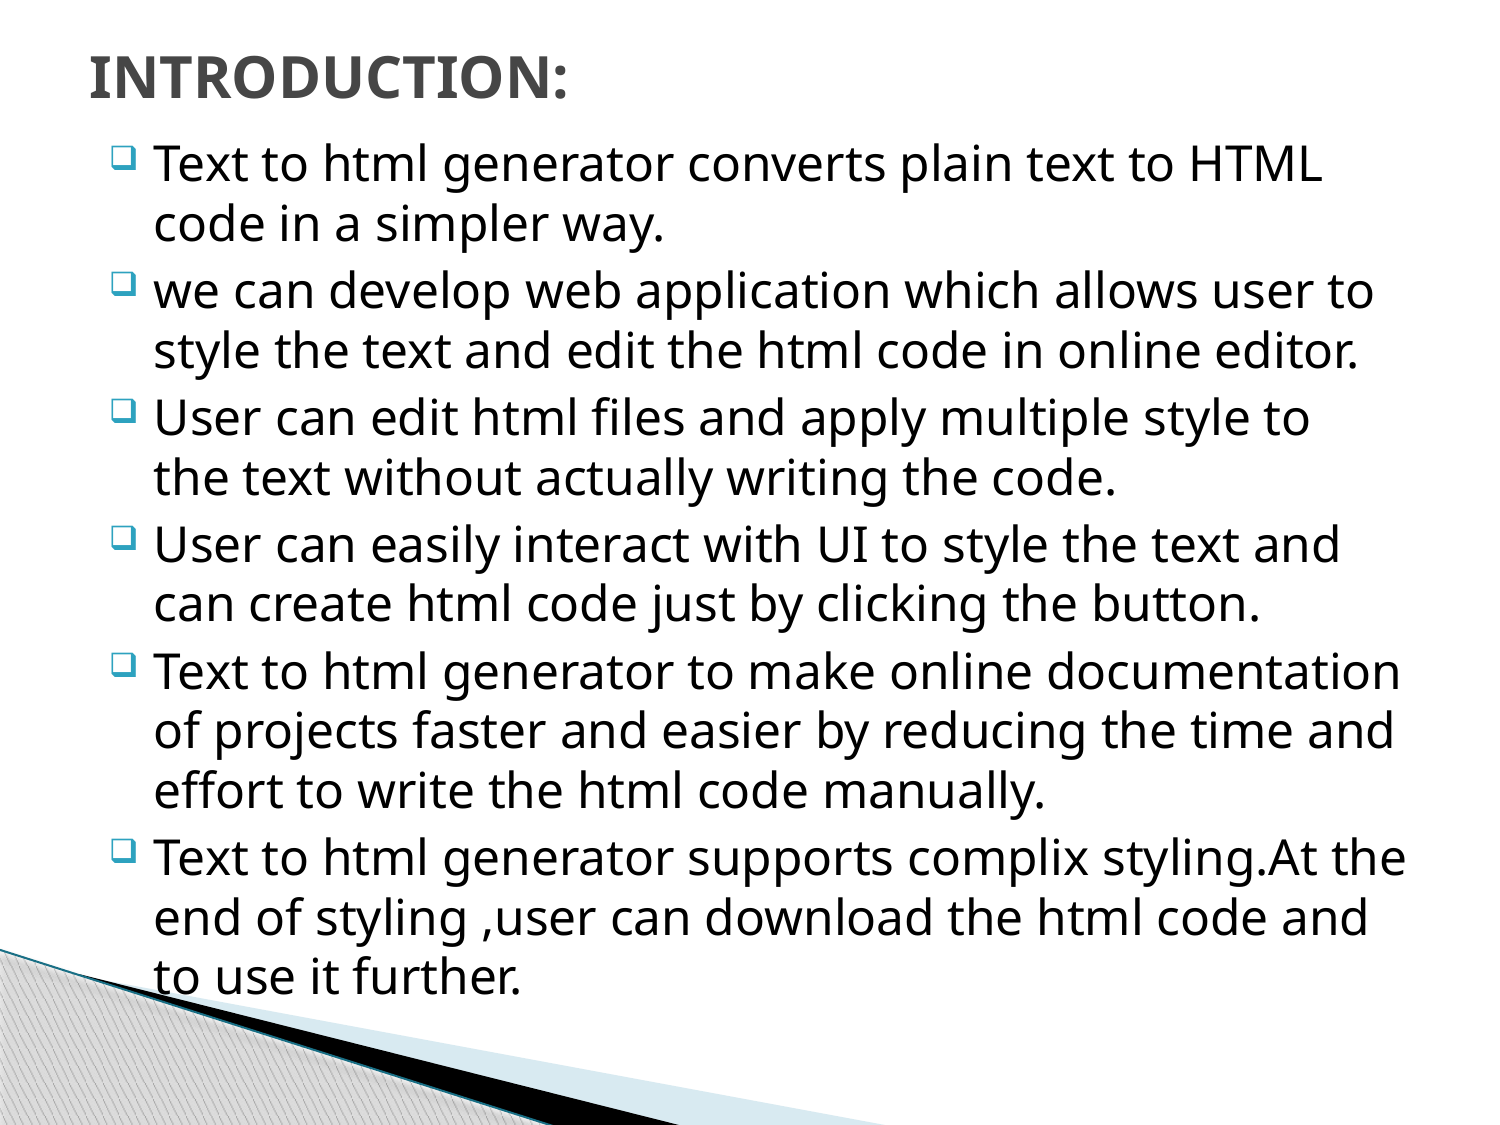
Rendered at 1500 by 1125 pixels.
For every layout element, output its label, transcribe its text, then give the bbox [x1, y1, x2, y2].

title INTRODUCTION: [75, 0, 1425, 150]
list Text to html generator converts plain text to HTML code in a simpler way. we can develop web application which allows user to style the text and edit the html code in online editor. User can edit html files and apply multiple style to the text without actually writing the code. User can easily interact with UI to style the text and can create html code just by clicking the button. Text to html generator to make online documentation of projects faster and easier by reducing the time and effort to write the html code manually. Text to html generator supports complix styling.At the end of styling ,user can download the html code and to use it further. [75, 150, 1425, 1035]
